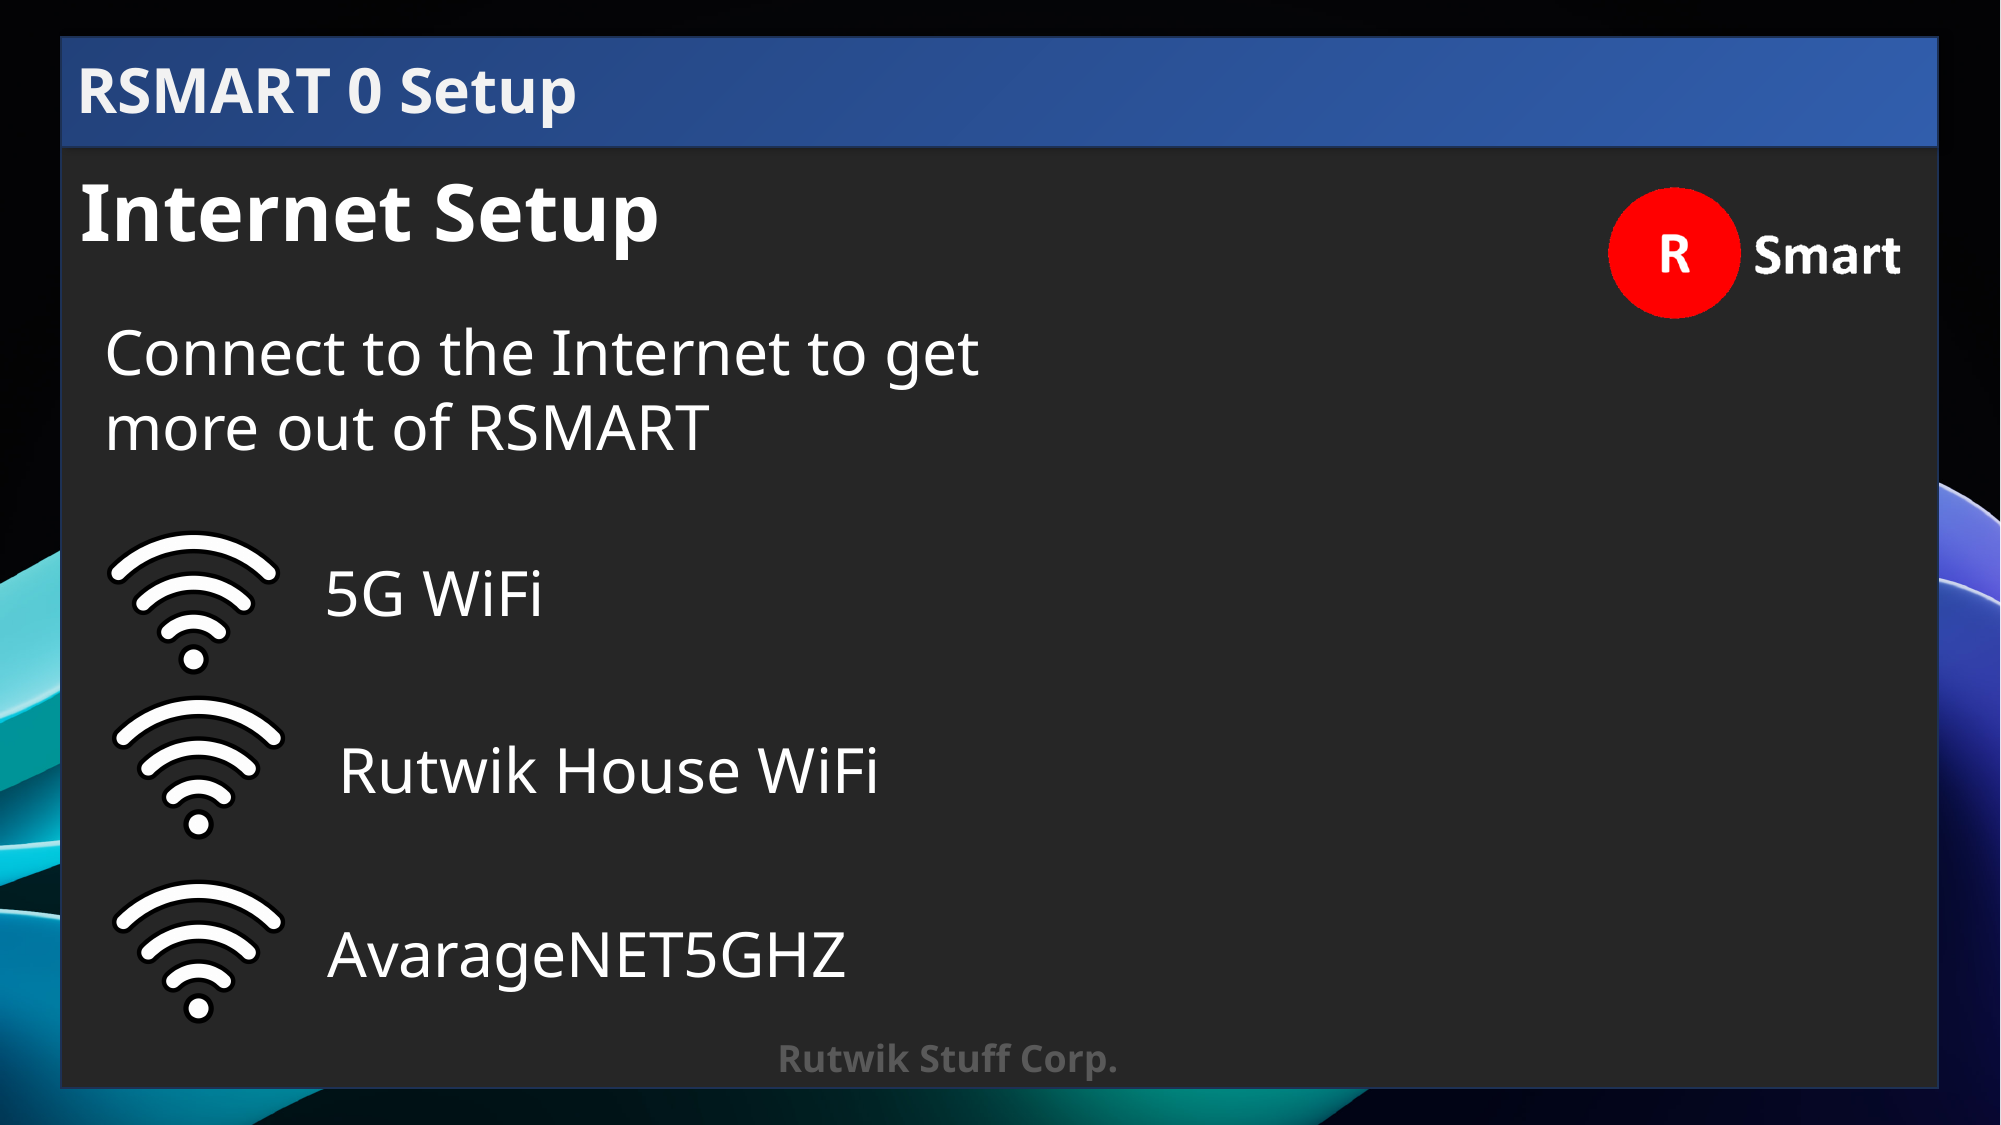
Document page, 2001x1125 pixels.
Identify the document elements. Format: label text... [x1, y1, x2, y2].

picture [0, 1118, 6, 1125]
text_box Rutwik Stuff Corp. [762, 1027, 1462, 1088]
text_box Connect to the Internet to get more out of RSMART [89, 305, 1065, 471]
text_box Internet Setup [65, 154, 1042, 265]
text_box 5G WiFi [327, 546, 930, 637]
text_box AvarageNET5GHZ [332, 907, 932, 997]
text_box [60, 148, 1939, 1089]
picture [0, 778, 60, 920]
text_box RSMART 0 Setup [61, 43, 761, 134]
picture [0, 0, 2001, 1125]
text_box Rutwik House WiFi [332, 723, 944, 813]
text_box [60, 36, 1939, 148]
